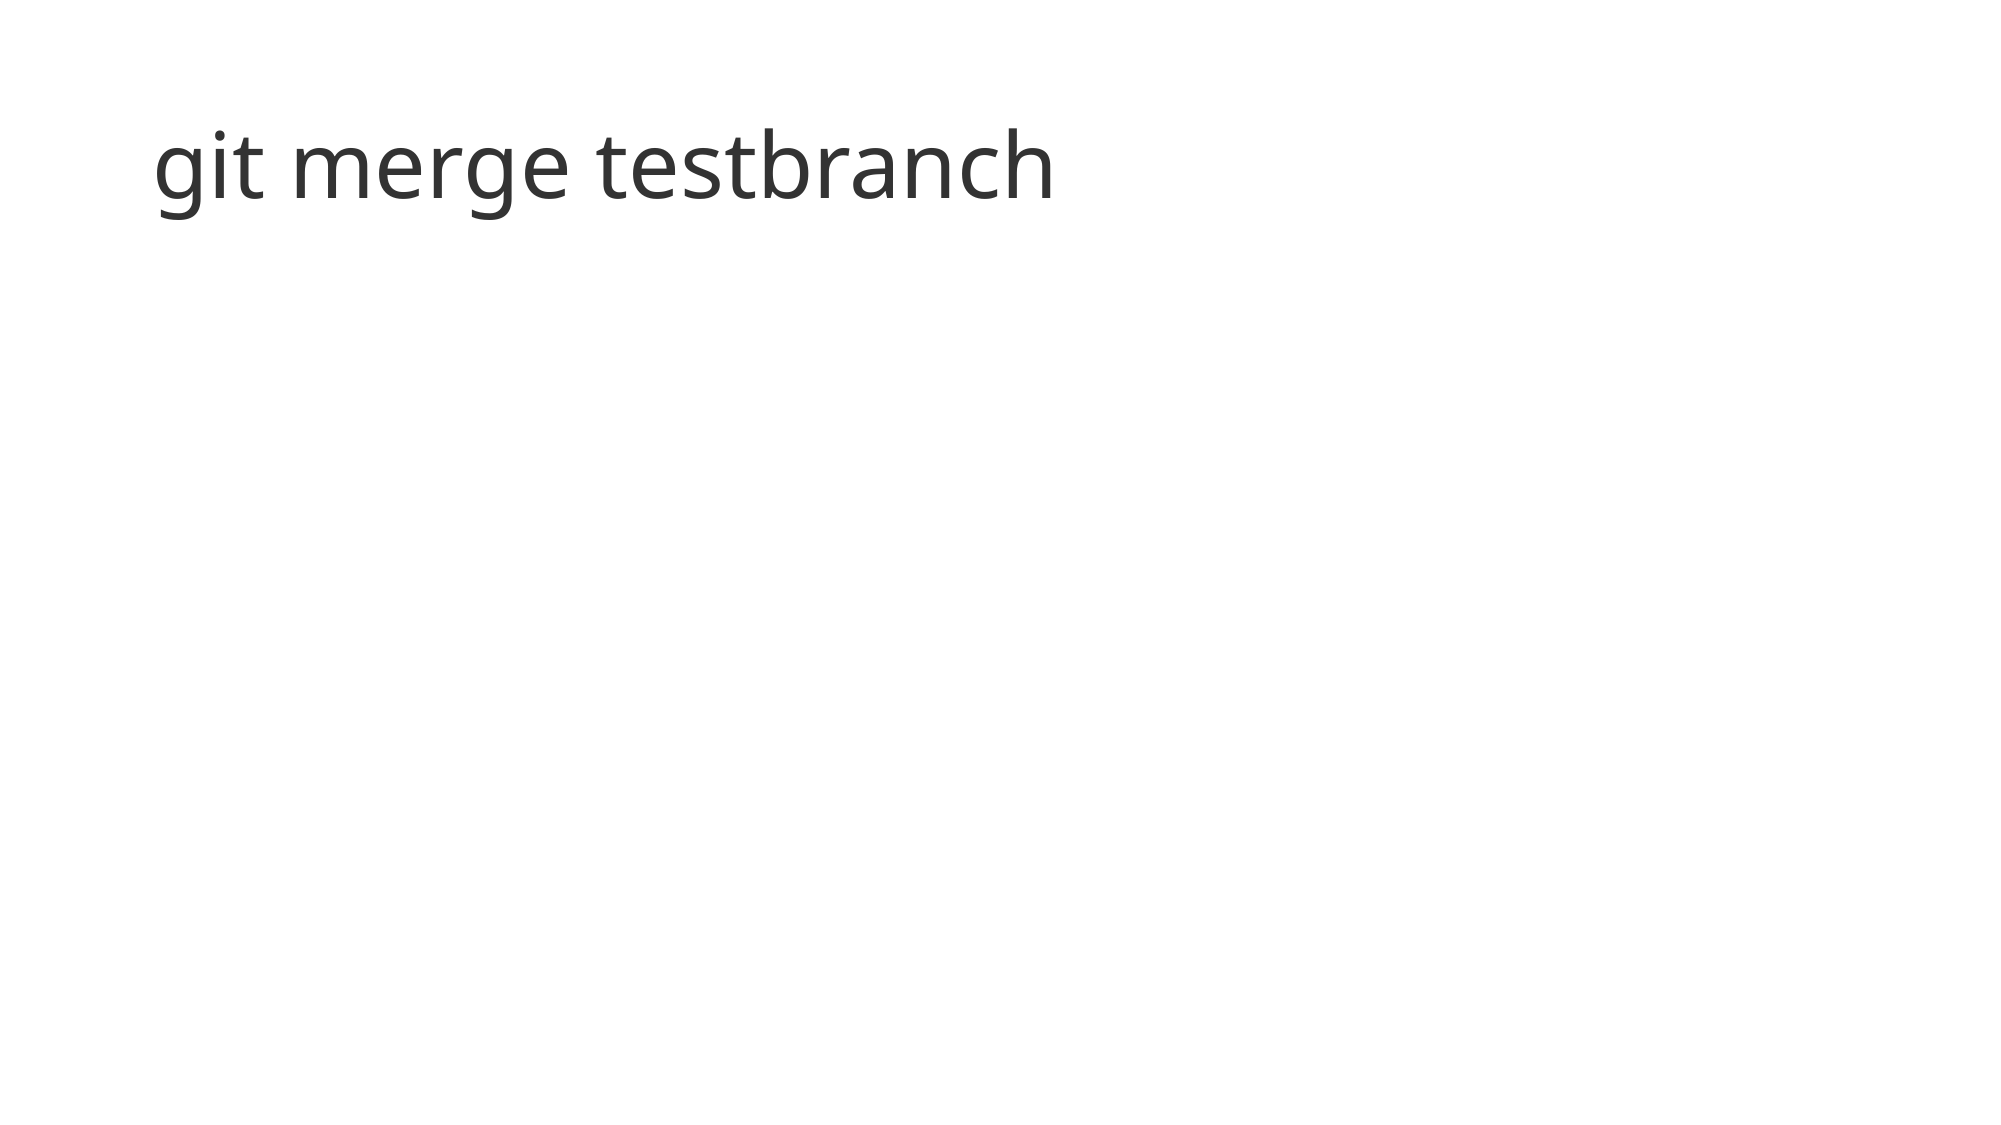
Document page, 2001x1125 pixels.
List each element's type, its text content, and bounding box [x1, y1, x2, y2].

title git merge testbranch [137, 59, 1863, 278]
